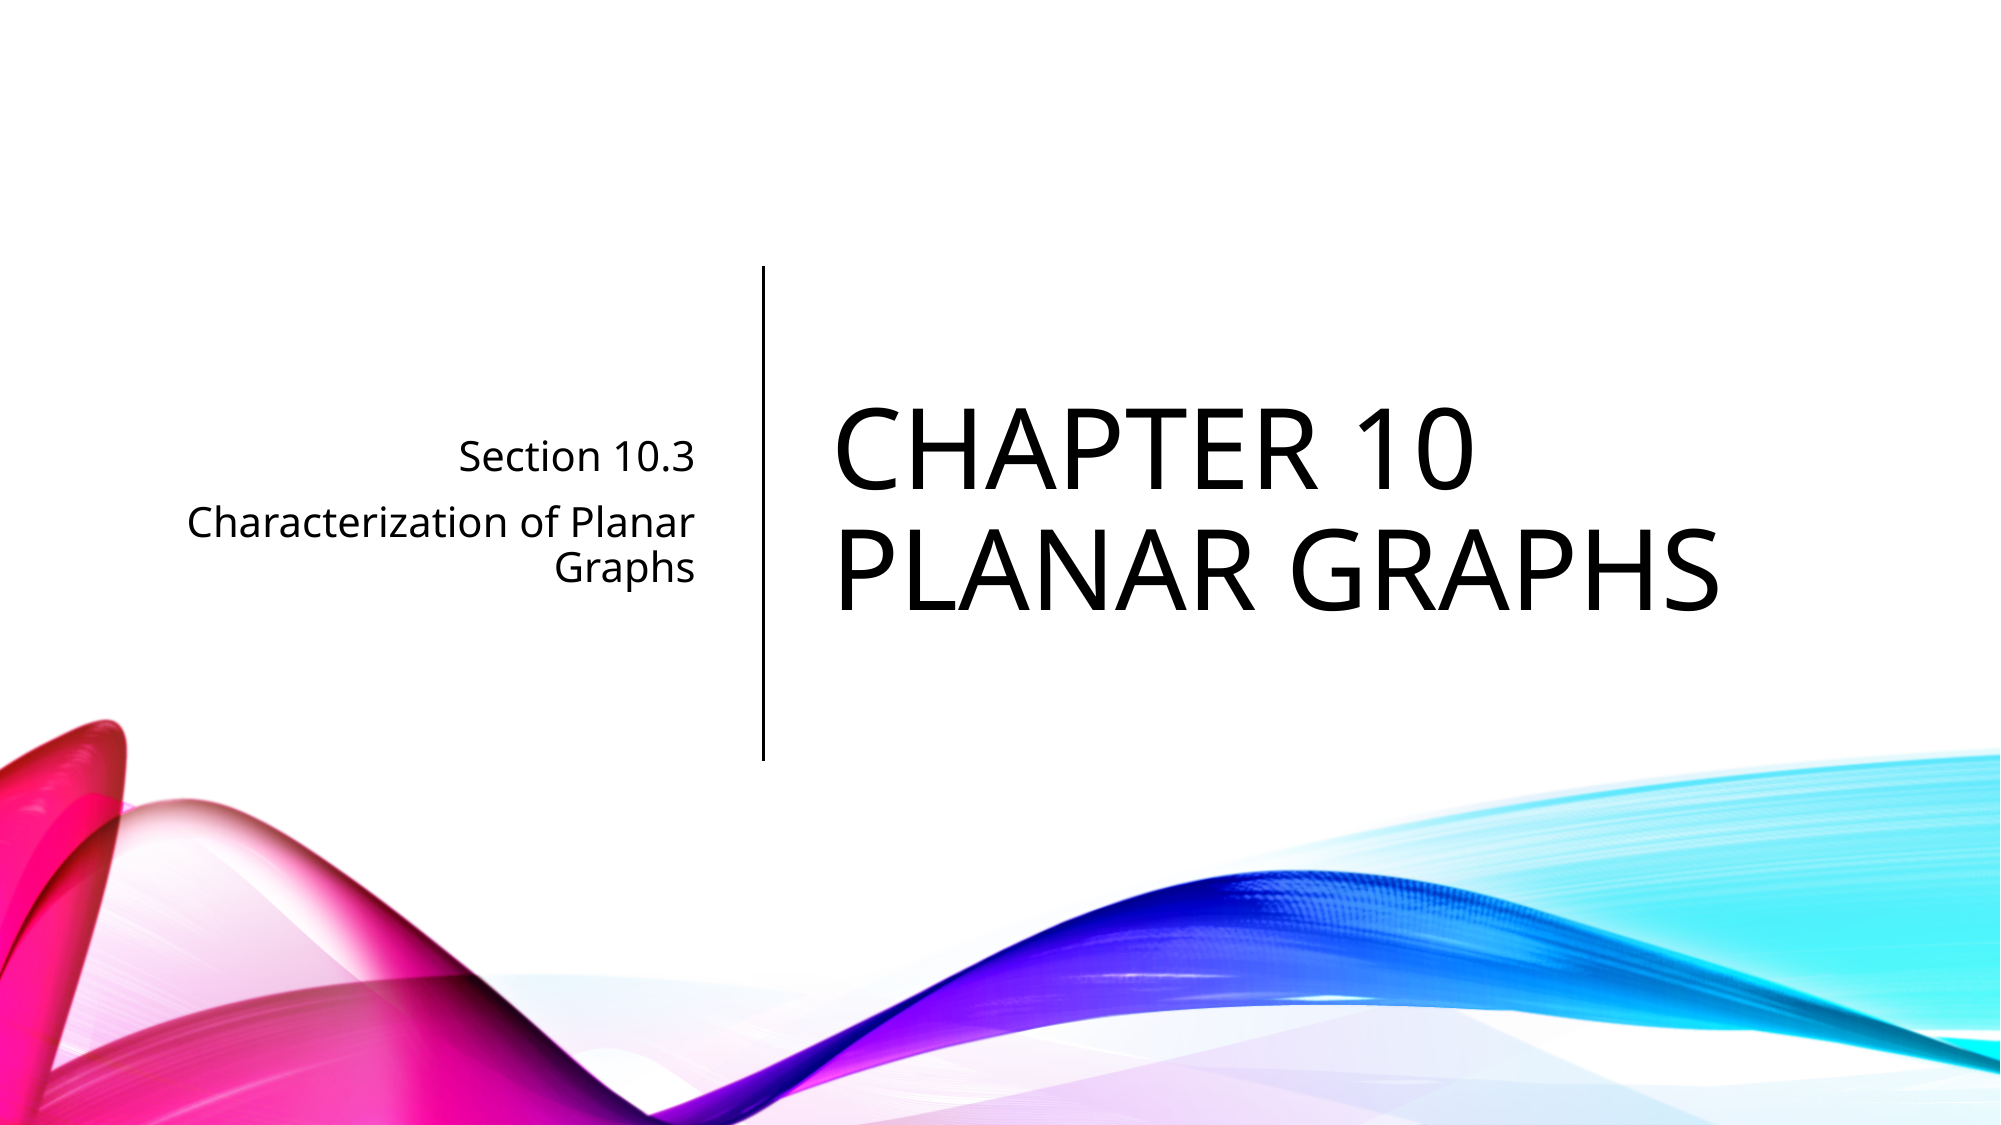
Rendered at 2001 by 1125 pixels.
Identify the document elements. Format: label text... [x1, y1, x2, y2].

title Chapter 10 Planar Graphs [816, 158, 1829, 717]
picture [1795, 1003, 1806, 1008]
text_box [0, 0, 2000, 717]
subtitle Section 10.3 Characterization of Planar Graphs [158, 158, 711, 717]
picture [0, 717, 2000, 1125]
